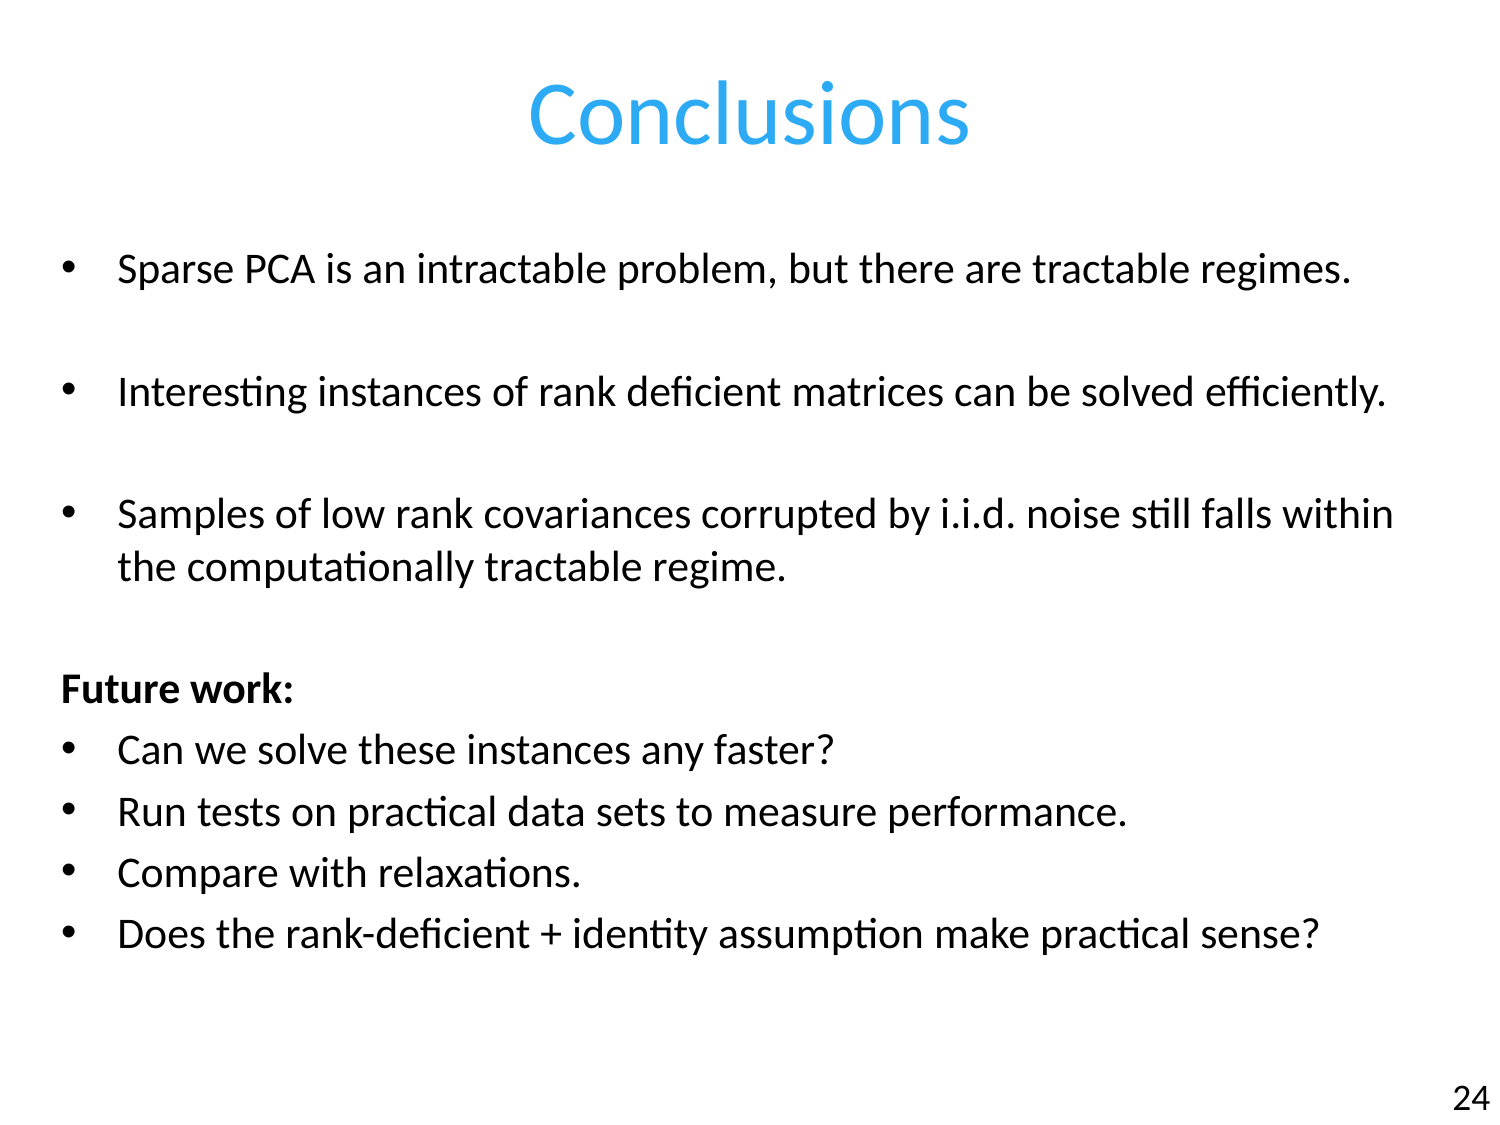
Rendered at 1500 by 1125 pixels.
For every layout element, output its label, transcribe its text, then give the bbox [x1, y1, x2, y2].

title Conclusions [75, 45, 1425, 232]
list Sparse PCA is an intractable problem, but there are tractable regimes. Interesting instances of rank deficient matrices can be solved efficiently. Samples of low rank covariances corrupted by i.i.d. noise still falls within the computationally tractable regime. Future work: Can we solve these instances any faster? Run tests on practical data sets to measure performance. Compare with relaxations. Does the rank-deficient + identity assumption make practical sense? [46, 232, 1454, 850]
text_box 24 [1437, 1065, 1500, 1125]
